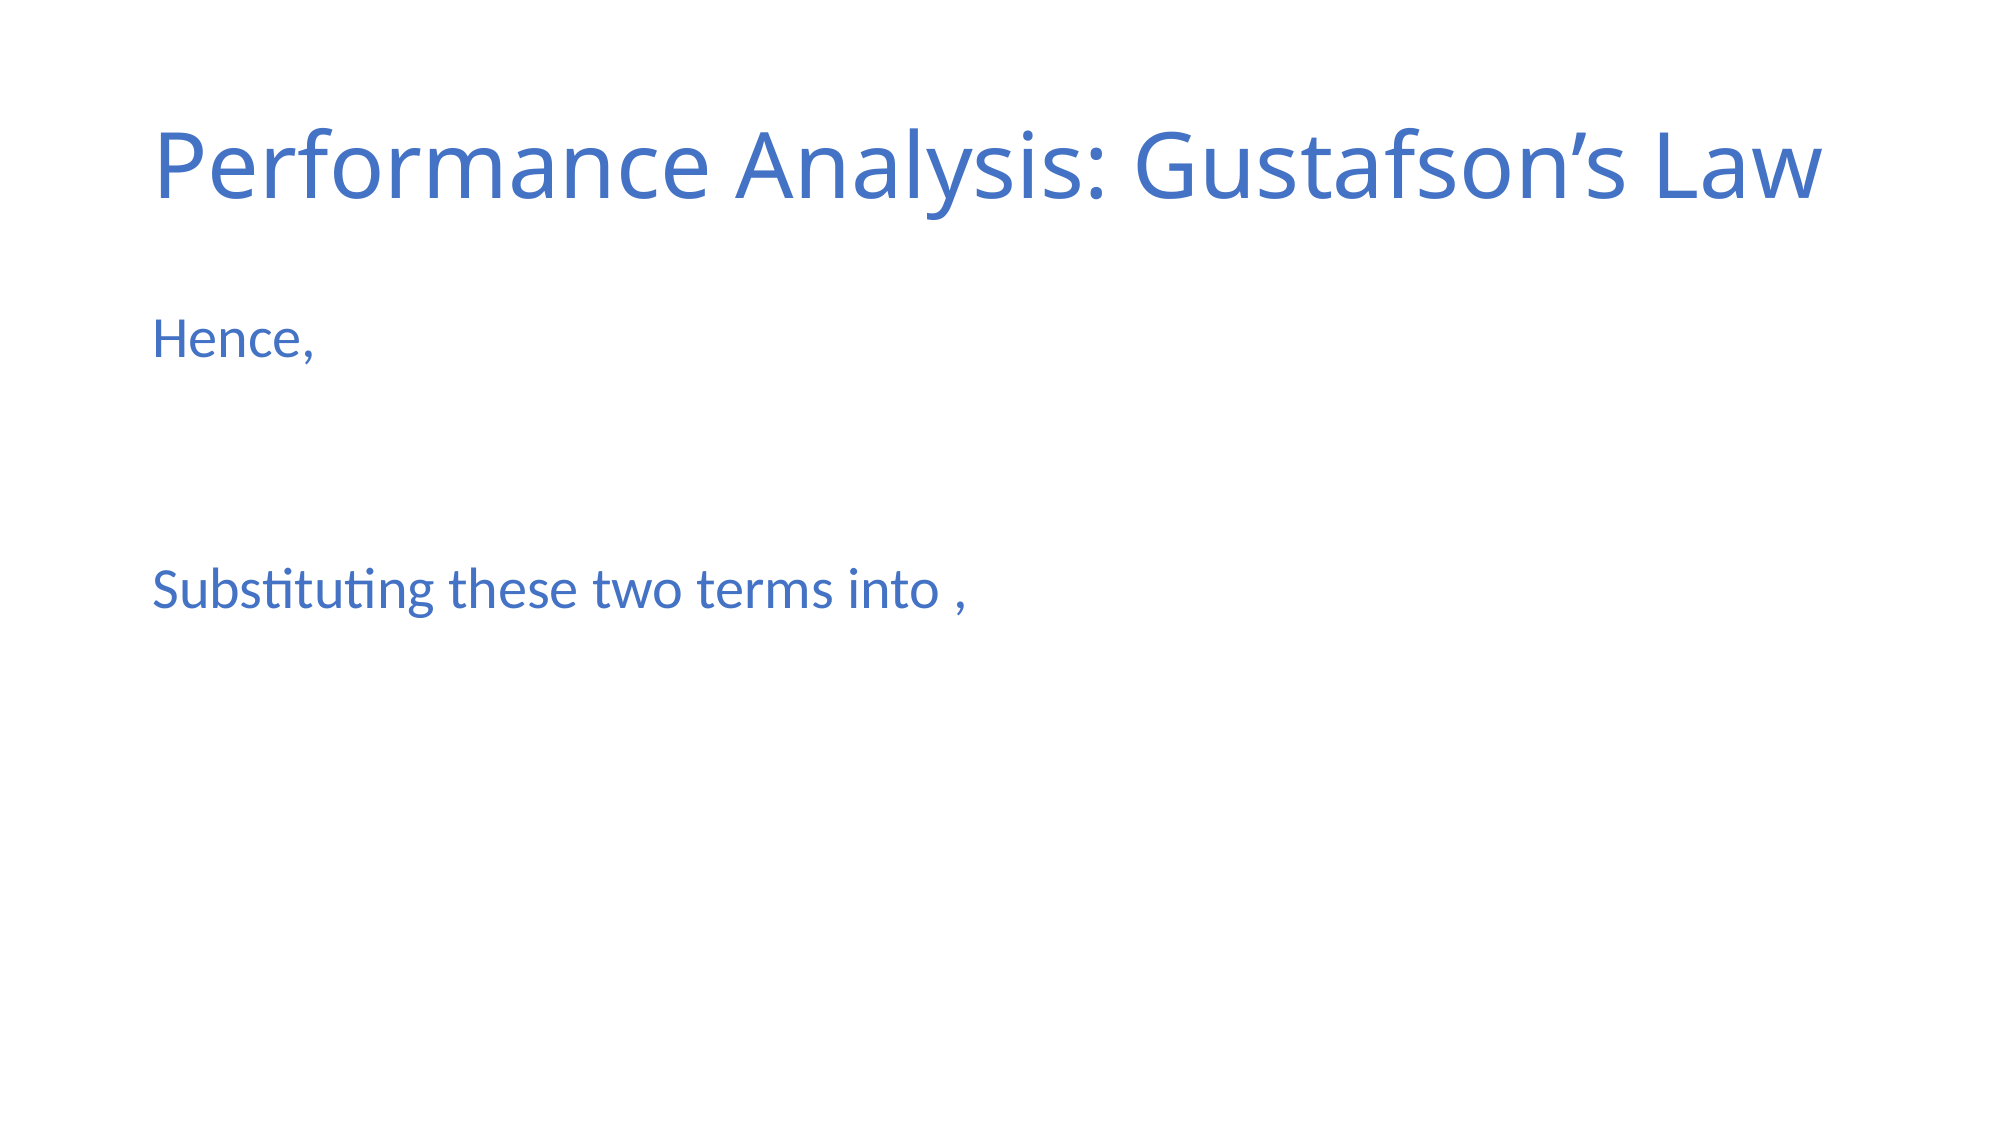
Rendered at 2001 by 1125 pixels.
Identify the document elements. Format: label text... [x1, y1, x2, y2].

title Performance Analysis: Gustafson’s Law [137, 59, 1863, 278]
